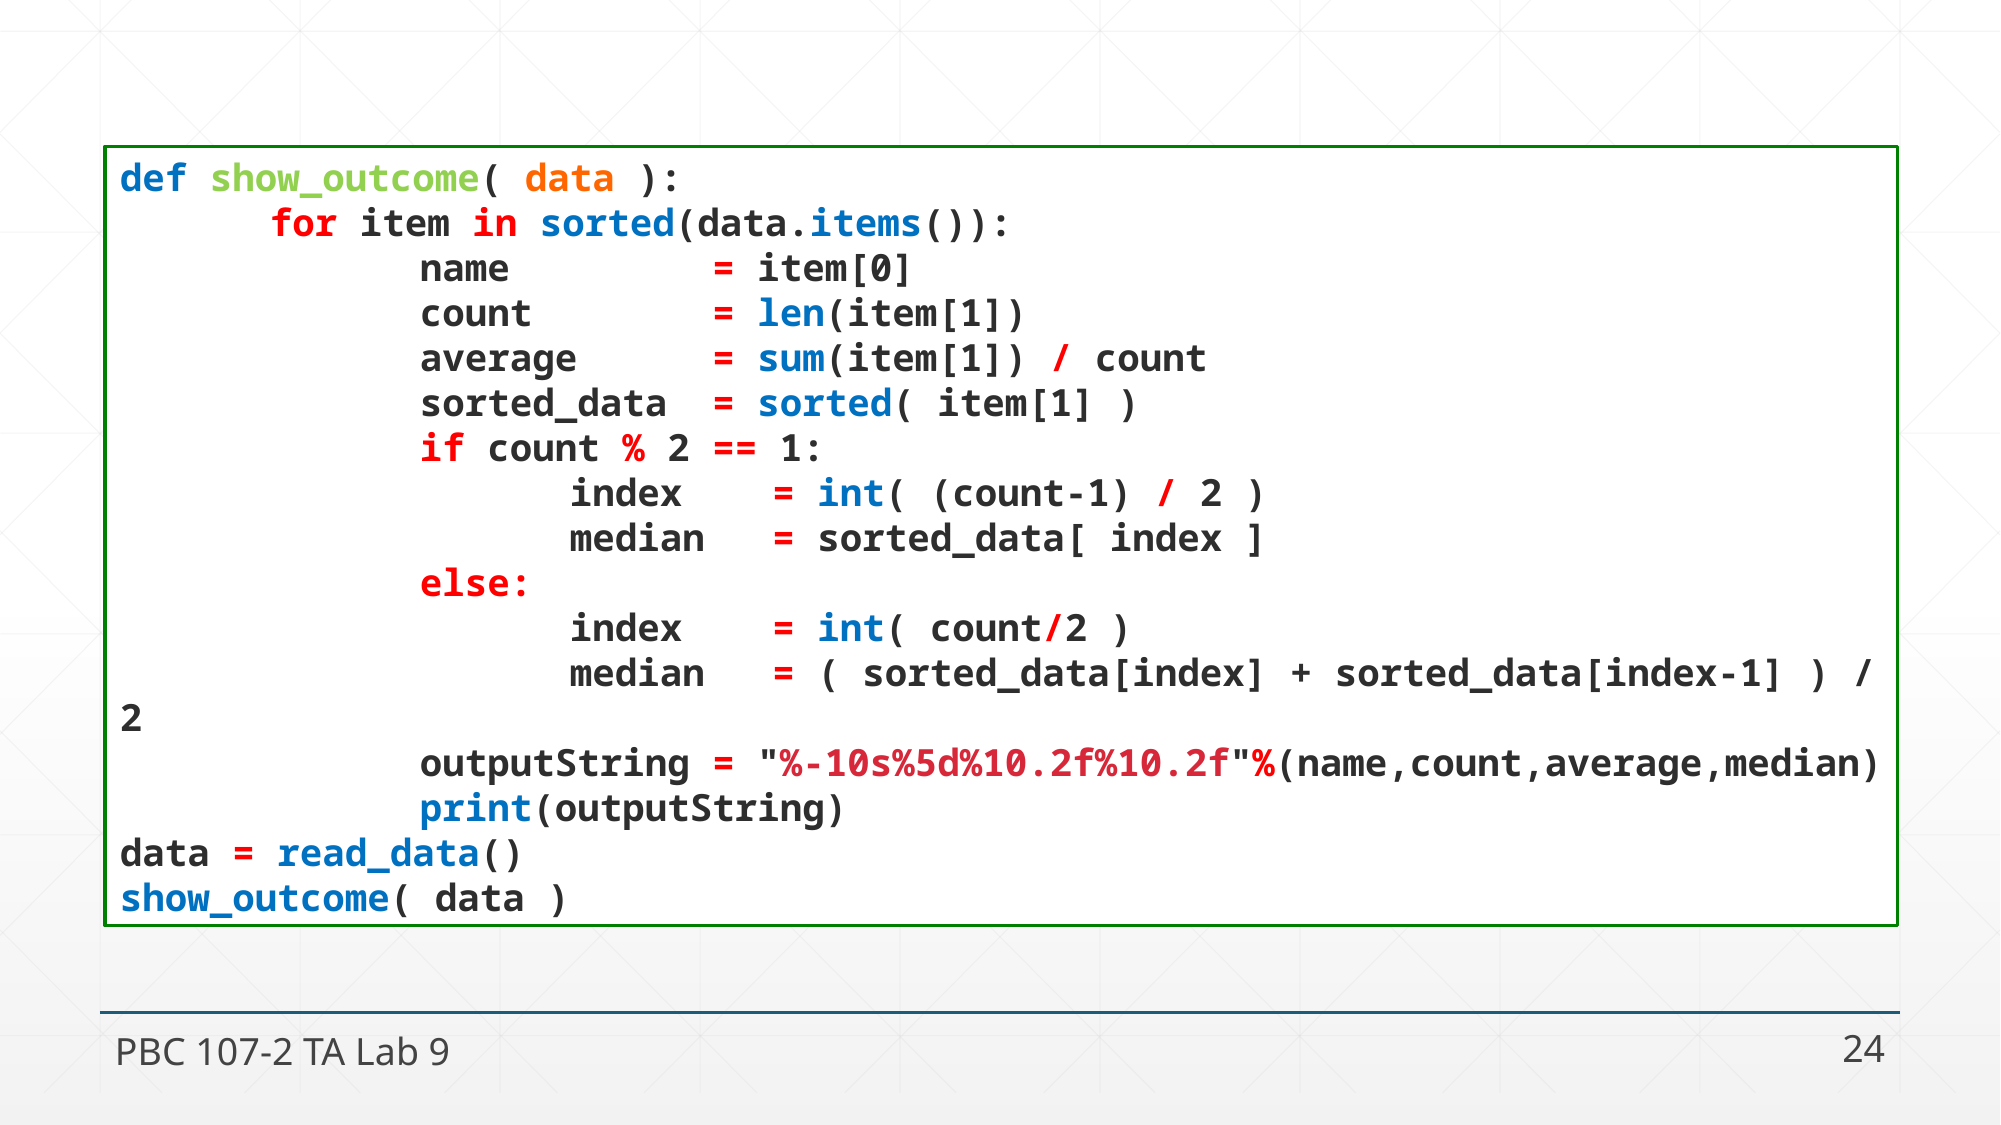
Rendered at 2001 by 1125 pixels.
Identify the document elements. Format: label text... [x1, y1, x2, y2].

slide_number 24 [1749, 1031, 1901, 1069]
footer PBC 107-2 TA Lab 9 [99, 1031, 1106, 1069]
text_box def show_outcome( data ): for item in sorted(data.items()): name = item[0] count = len(item[1]) average = sum(item[1]) / count sorted_data = sorted( item[1] ) if count % 2 == 1: index = int( (count-1) / 2 ) median = sorted_data[ index ] else: index = int( count/2 ) median = ( sorted_data[index] + sorted_data[index-1] ) / 2 outputString = "%-10s%5d%10.2f%10.2f"%(name,count,average,median) print(outputString) data = read_data() show_outcome( data ) [105, 146, 1898, 926]
